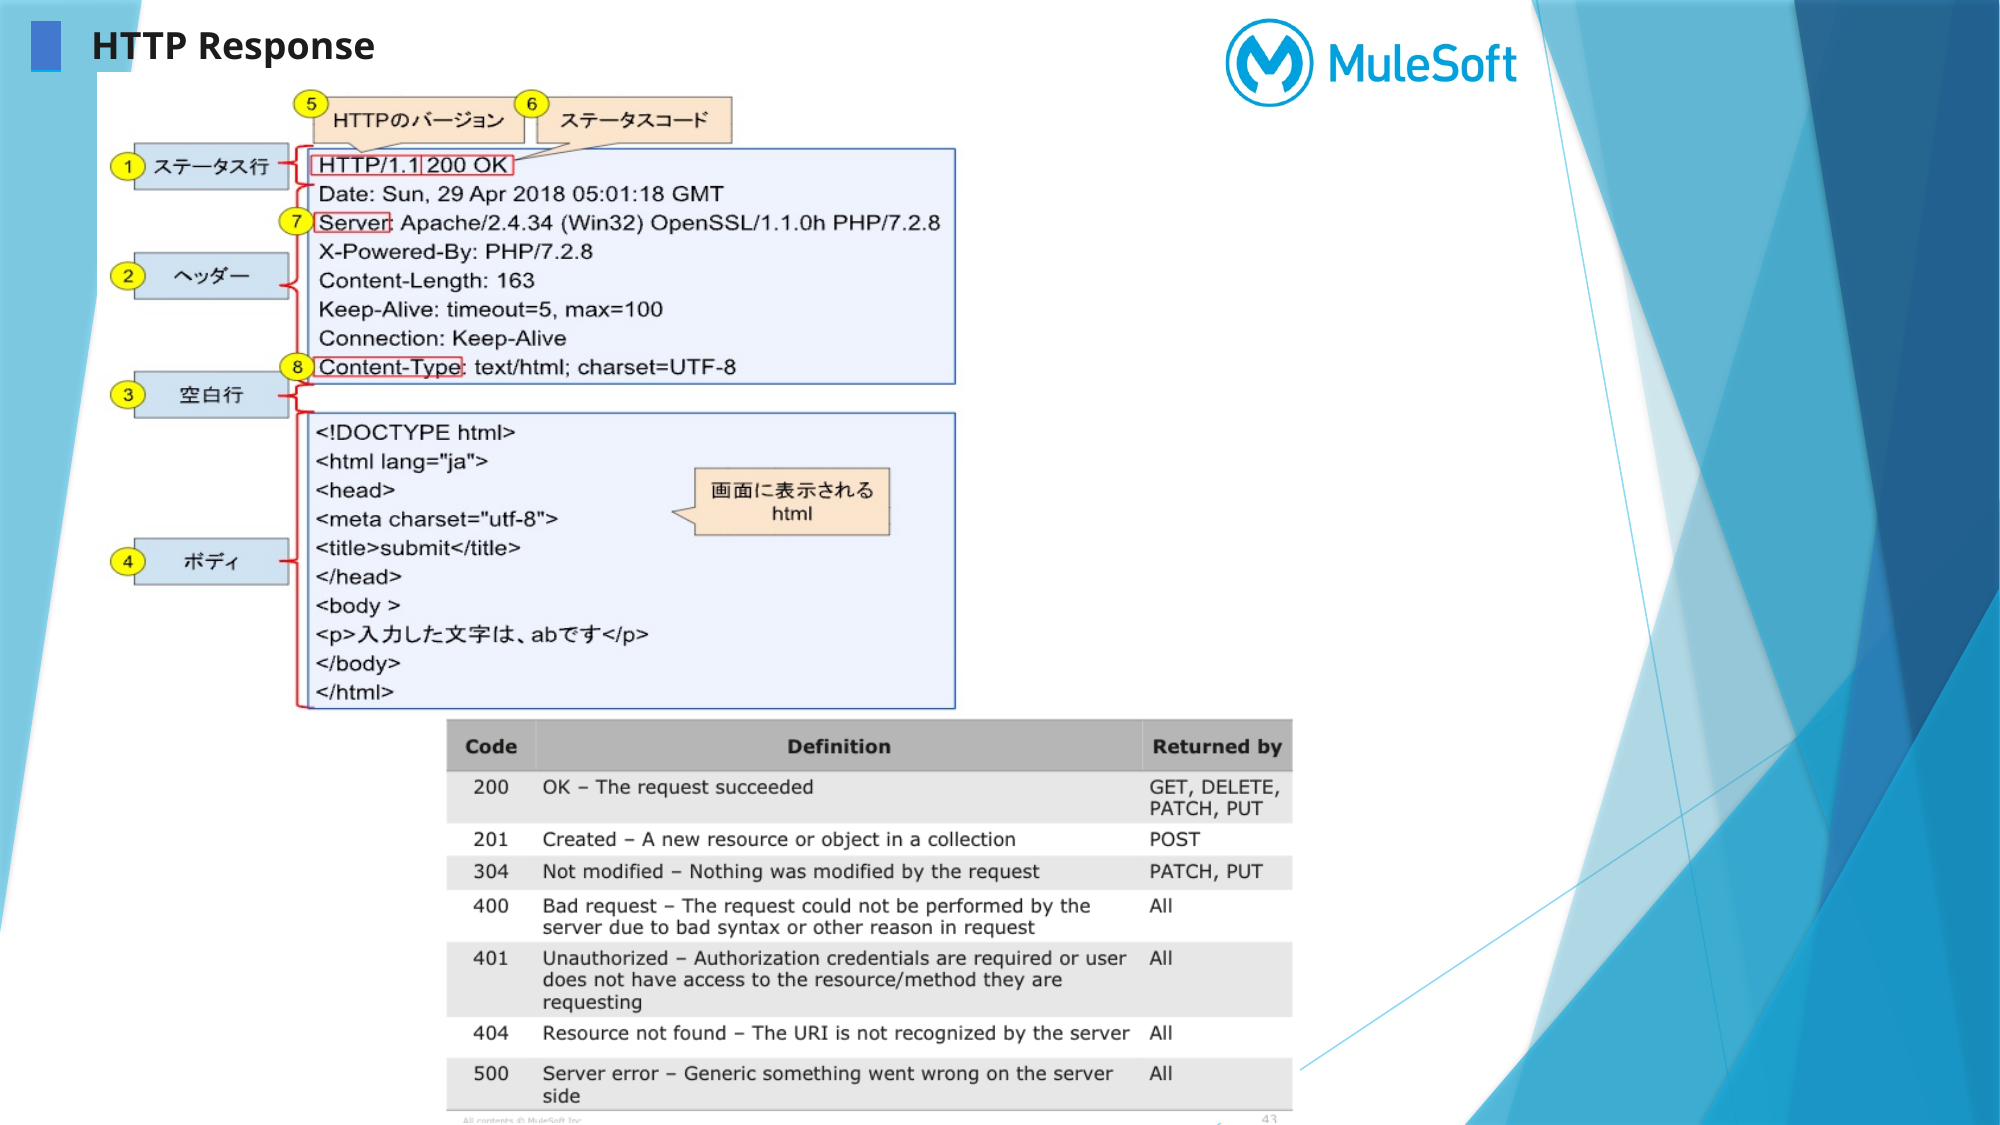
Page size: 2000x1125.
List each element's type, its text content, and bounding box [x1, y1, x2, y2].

text_box [30, 20, 62, 71]
text_box HTTP Response [91, 29, 376, 75]
picture [97, 71, 1301, 1123]
picture [1211, 2, 1532, 123]
